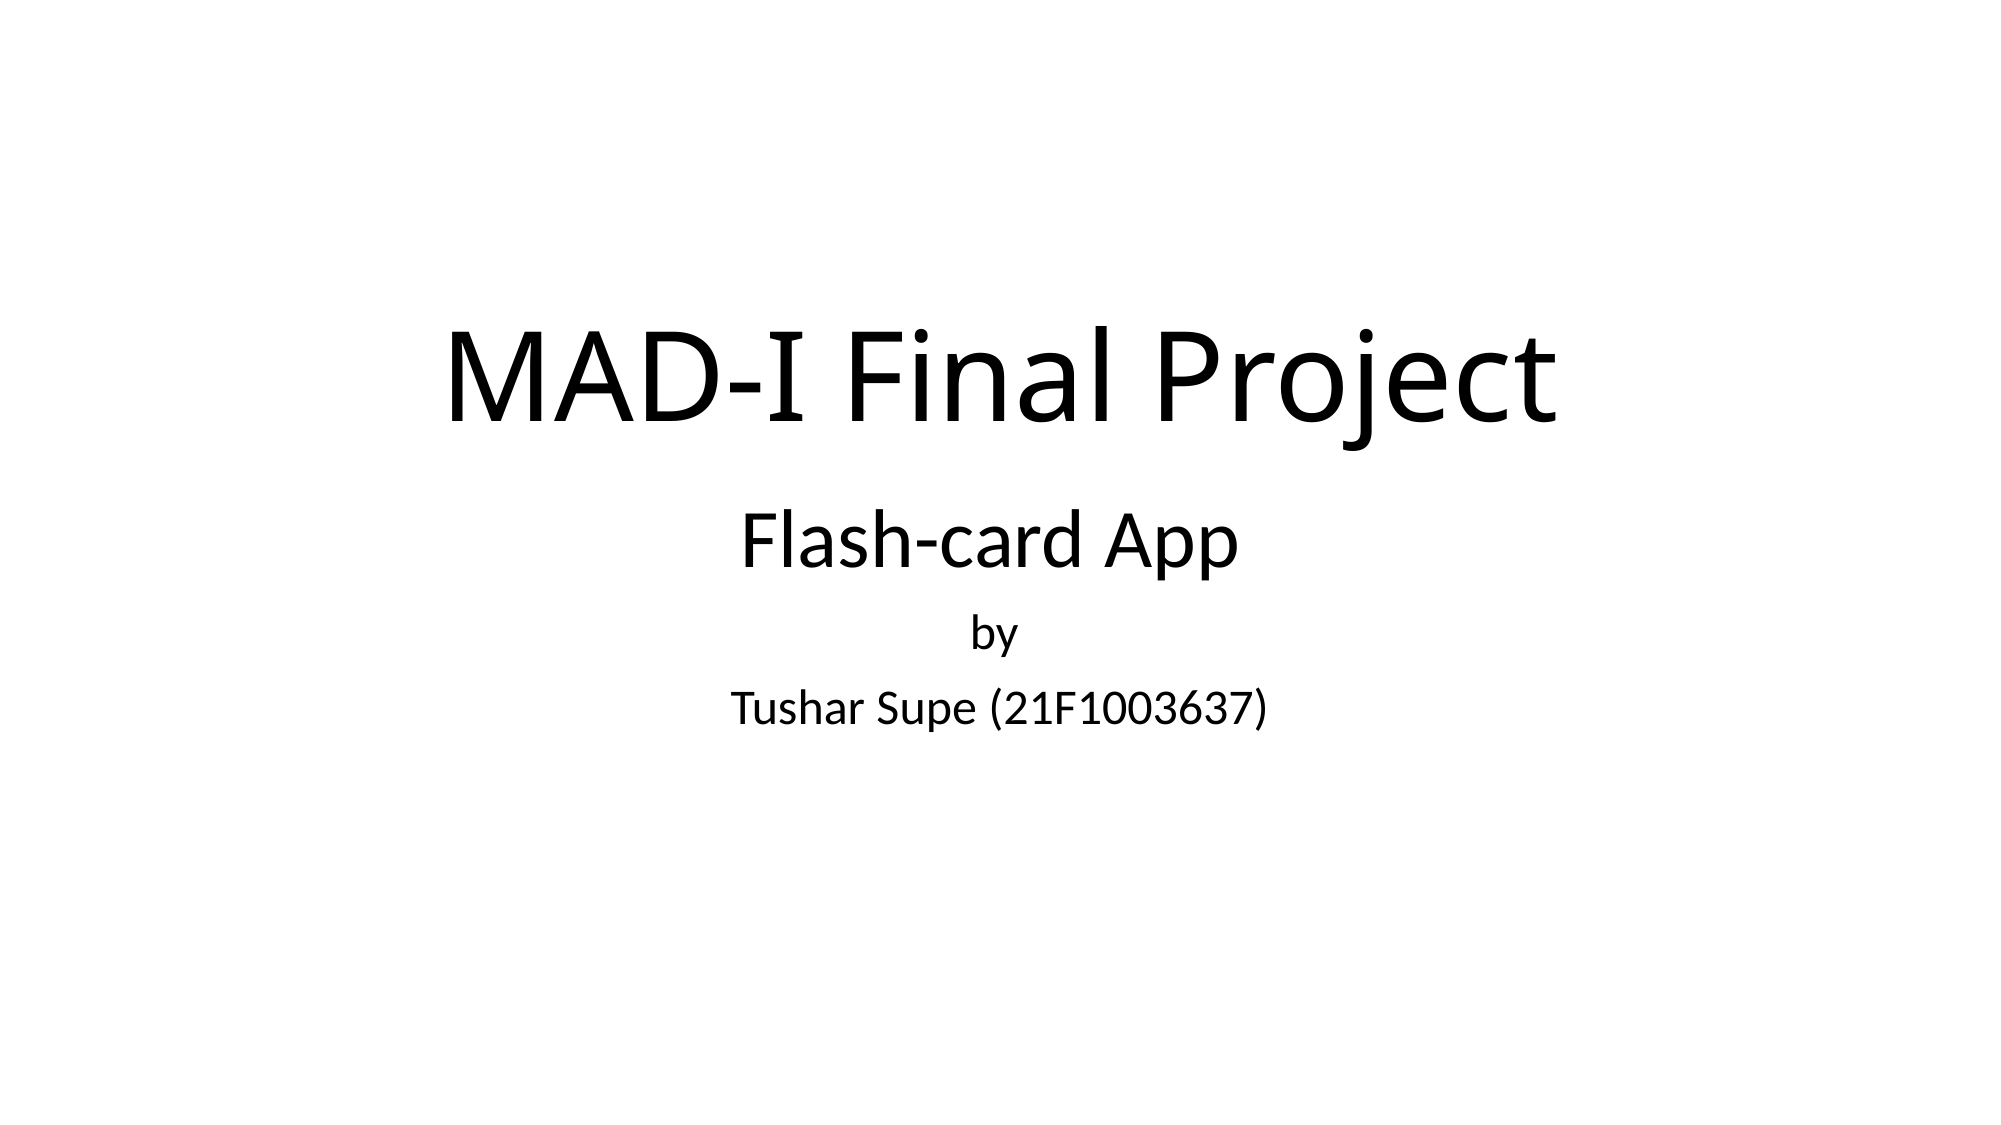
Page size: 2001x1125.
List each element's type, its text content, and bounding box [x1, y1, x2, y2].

title MAD-I Final Project [249, 184, 1750, 456]
subtitle Flash-card App by Tushar Supe (21F1003637) [249, 488, 1750, 863]
